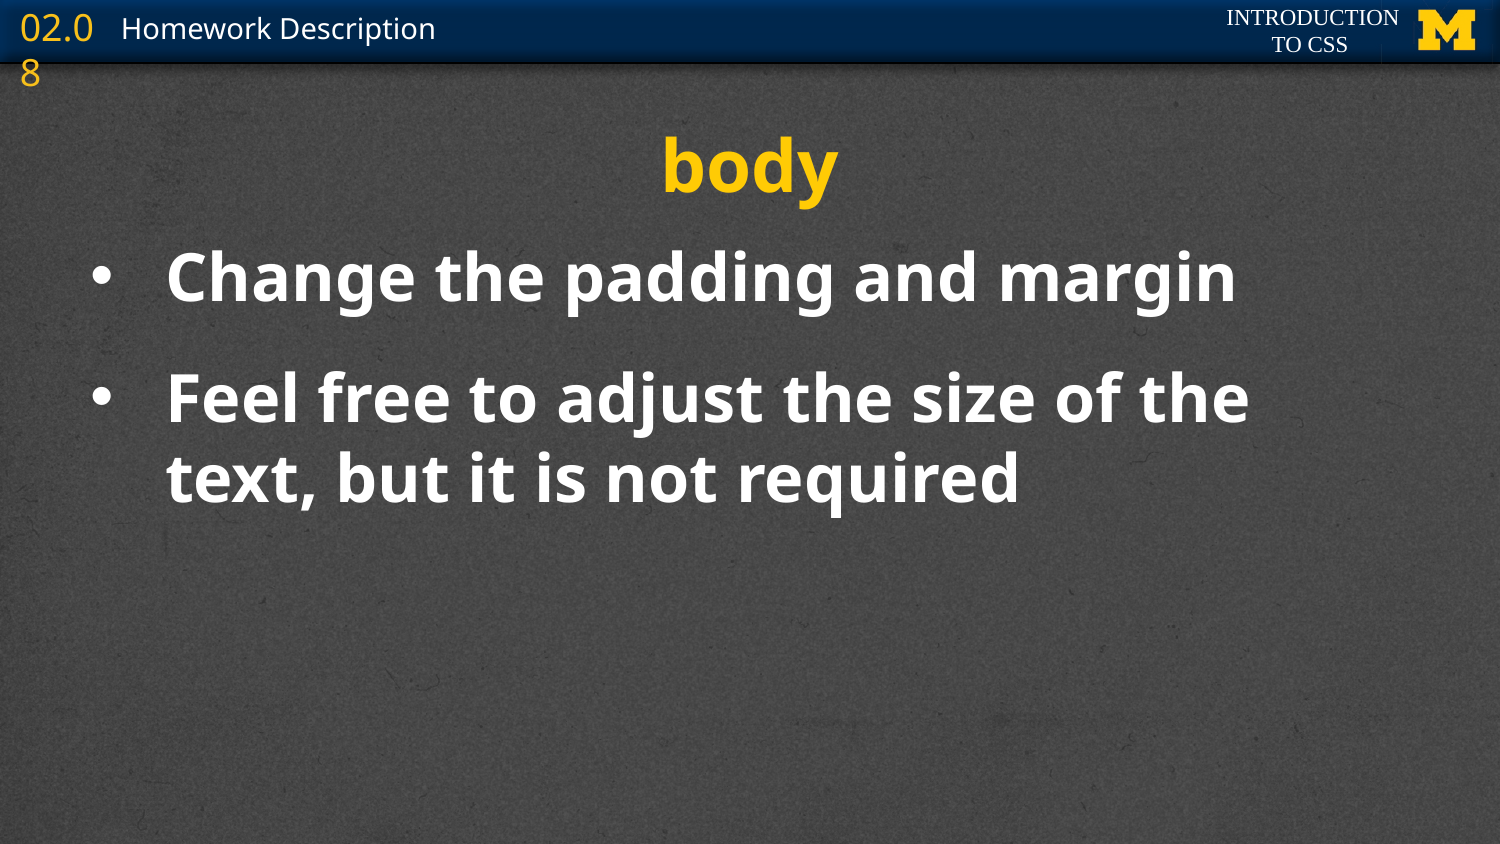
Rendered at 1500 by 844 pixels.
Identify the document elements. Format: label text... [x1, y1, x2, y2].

picture [0, 0, 1500, 844]
list Change the padding and margin Feel free to adjust the size of the text, but it is not required [75, 226, 1425, 754]
title body [58, 111, 1442, 227]
